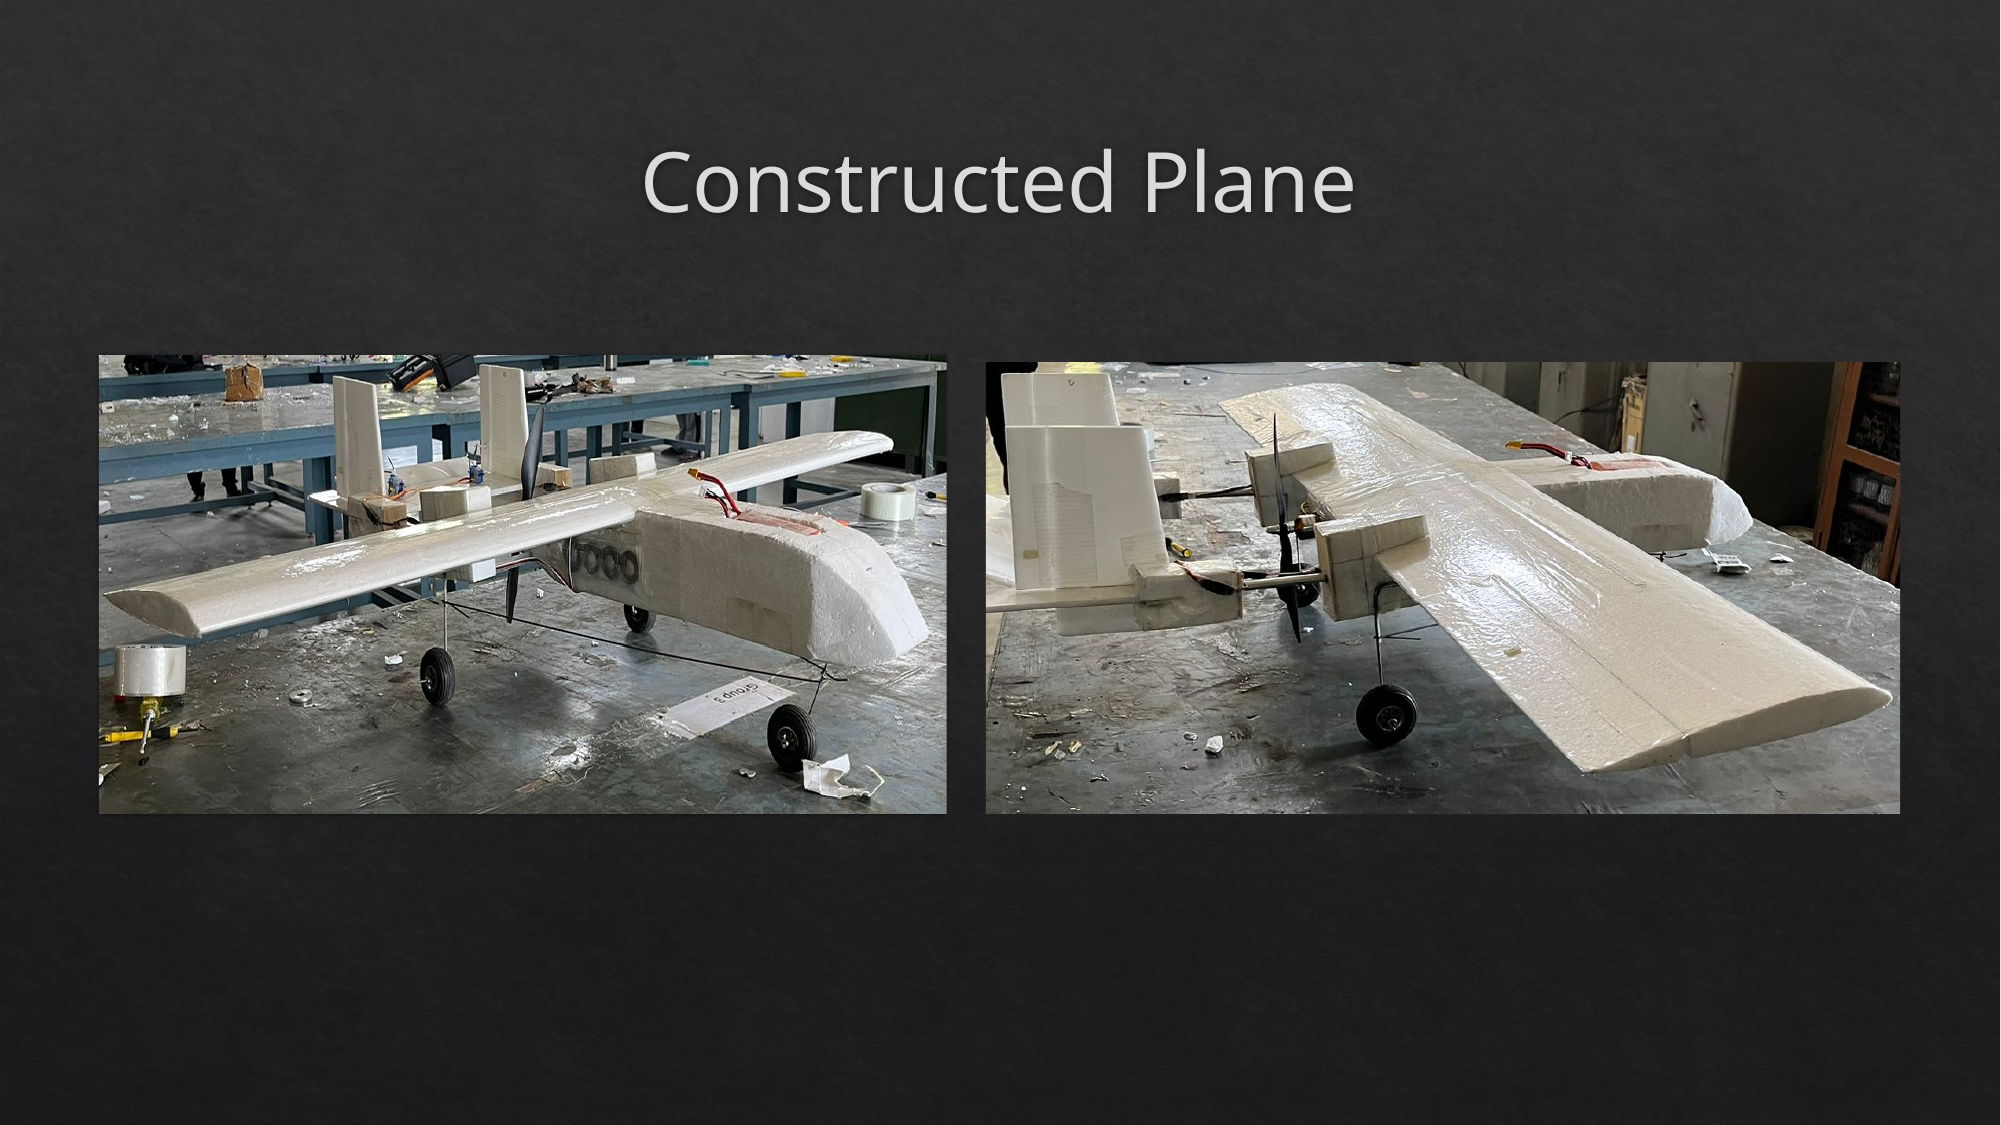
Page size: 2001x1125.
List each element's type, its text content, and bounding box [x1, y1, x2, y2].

title Constructed Plane [149, 99, 1849, 260]
picture [985, 361, 1901, 814]
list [98, 355, 947, 814]
